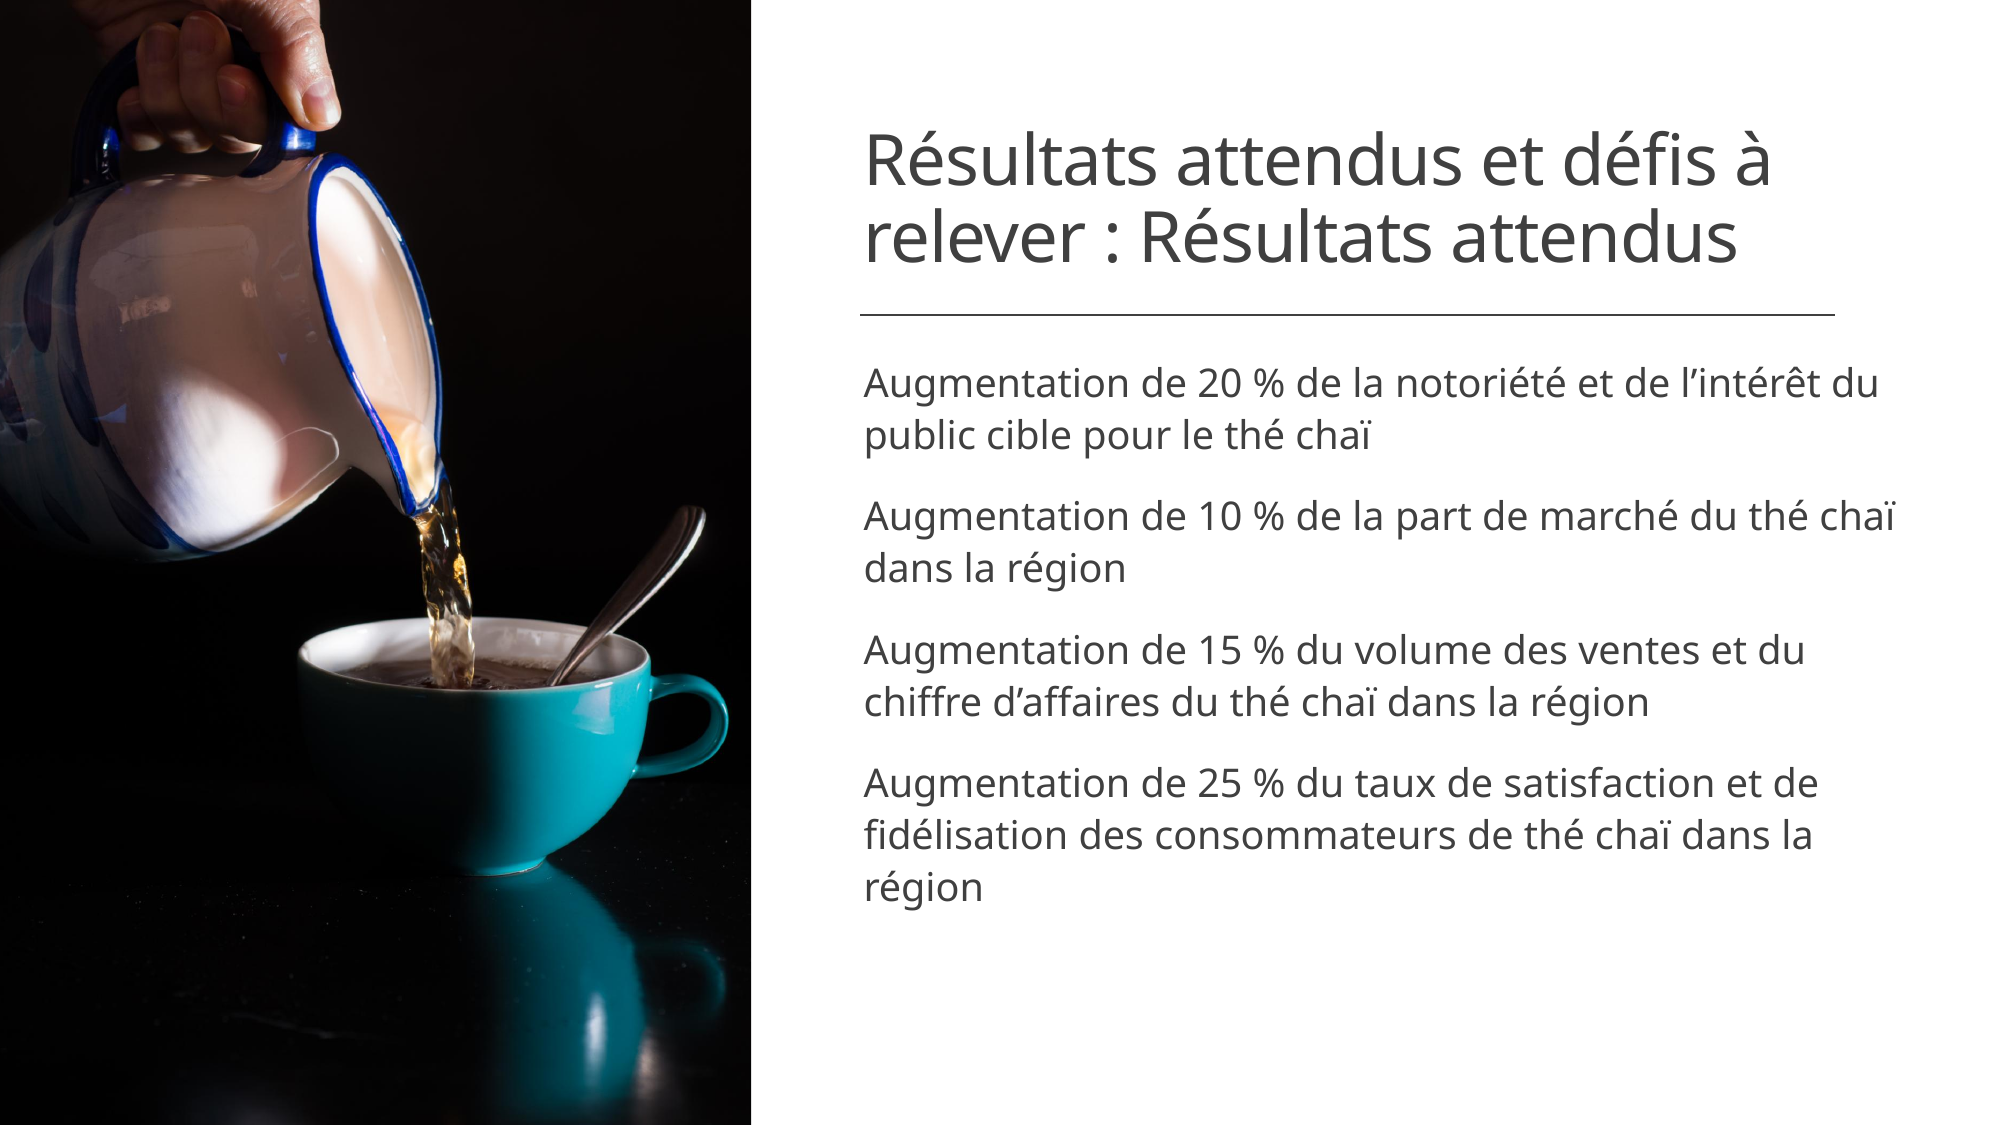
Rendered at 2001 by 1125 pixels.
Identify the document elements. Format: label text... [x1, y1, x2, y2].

title Résultats attendus et défis à relever : Résultats attendus [848, 47, 1830, 285]
text_box [759, 0, 2000, 1125]
list Augmentation de 20 % de la notoriété et de l’intérêt du public cible pour le thé chaï Augmentation de 10 % de la part de marché du thé chaï dans la région Augmentation de 15 % du volume des ventes et du chiffre d’affaires du thé chaï dans la région Augmentation de 25 % du taux de satisfaction et de fidélisation des consommateurs de thé chaï dans la région [848, 345, 1902, 963]
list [0, 0, 752, 1125]
